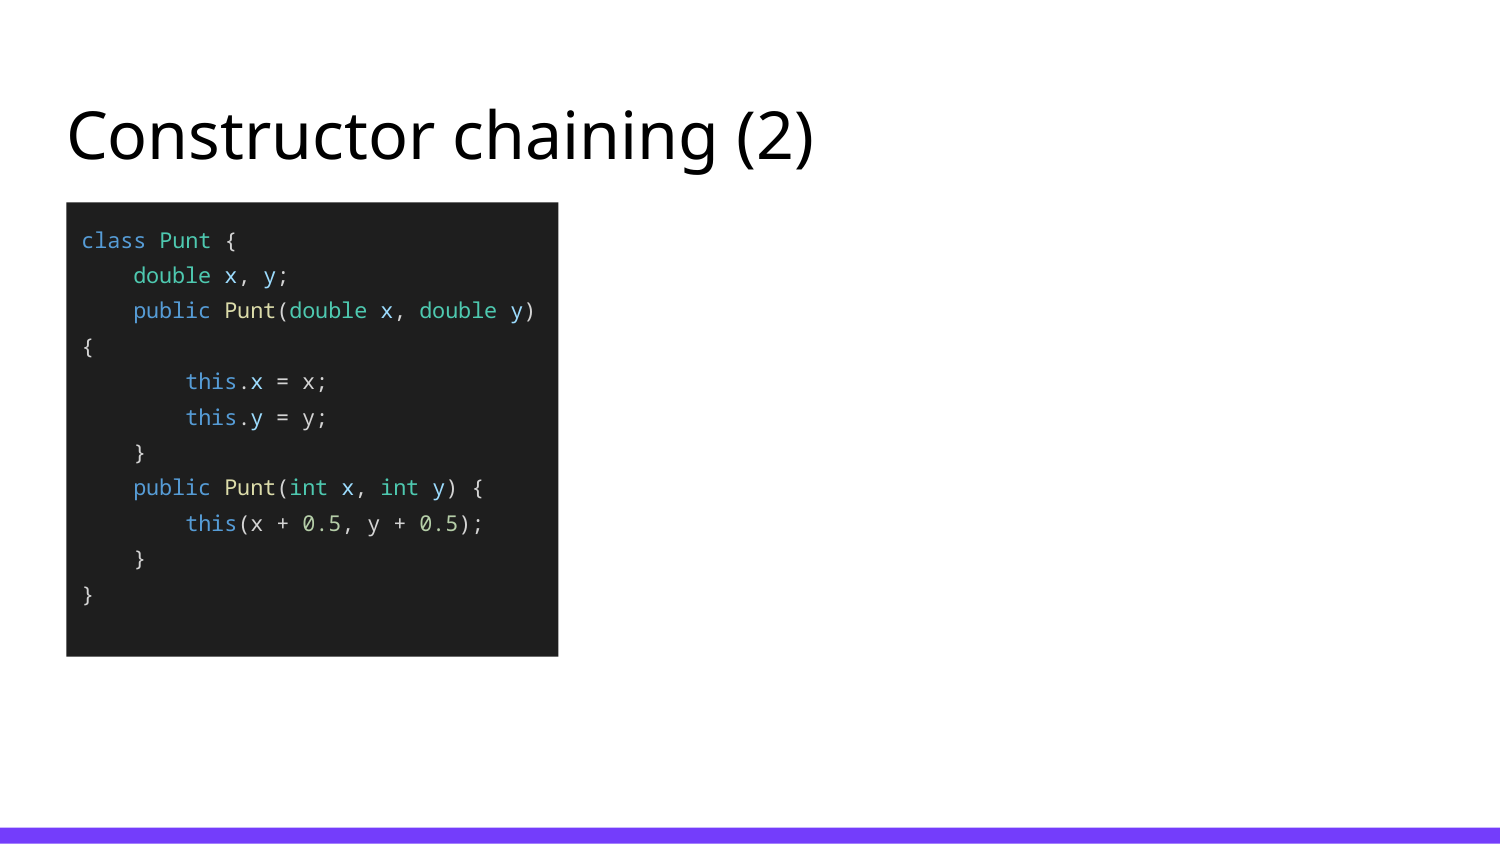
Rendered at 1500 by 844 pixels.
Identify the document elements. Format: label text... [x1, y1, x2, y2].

text_box class Punt { double x, y; public Punt(double x, double y) { this.x = x; this.y = y; } public Punt(int x, int y) { this(x + 0.5, y + 0.5); } } [66, 202, 559, 657]
title Constructor chaining (2) [51, 51, 1449, 189]
